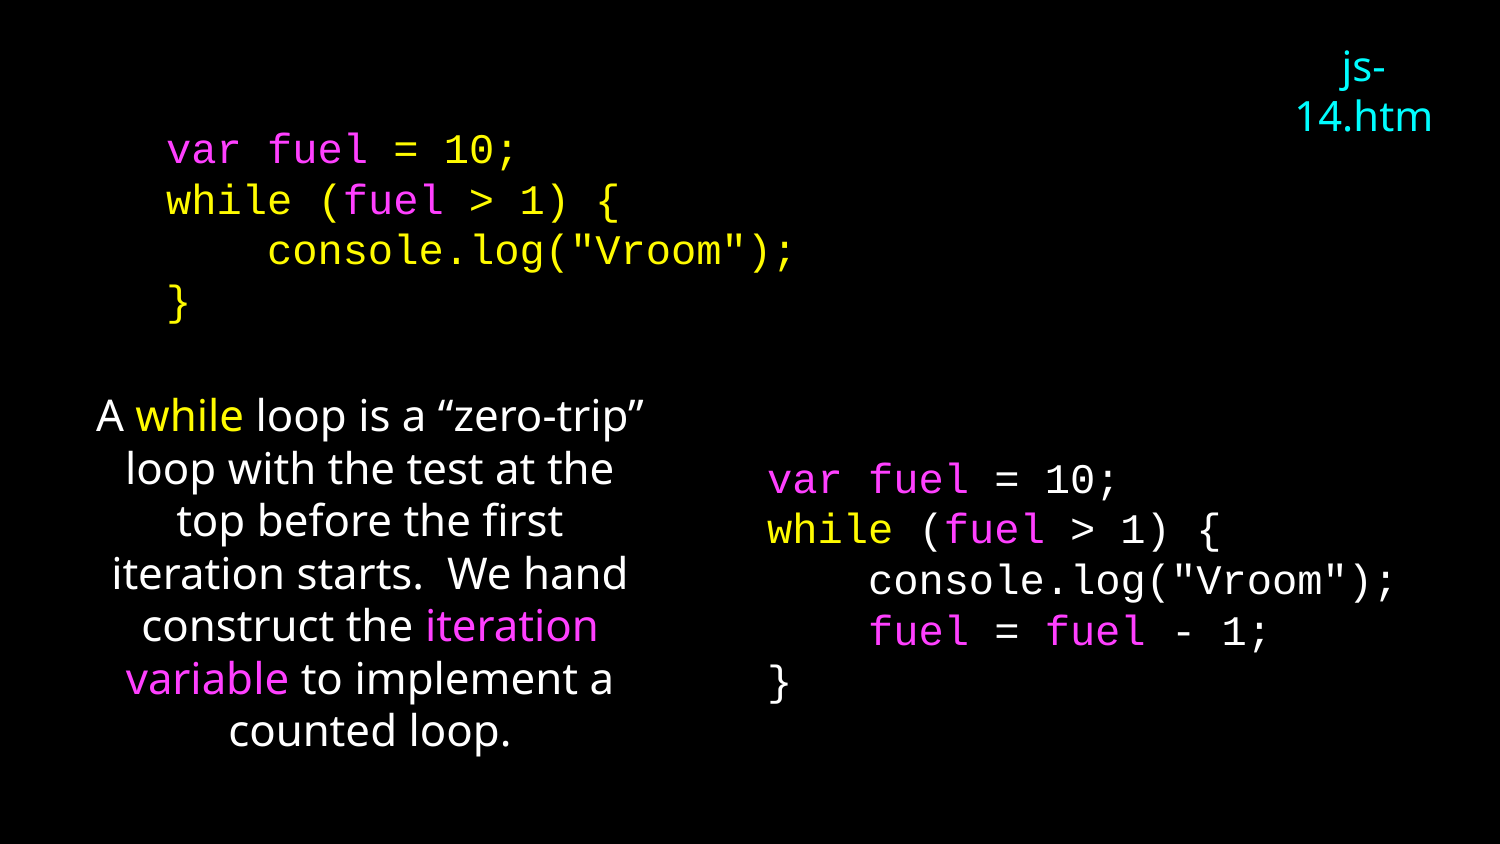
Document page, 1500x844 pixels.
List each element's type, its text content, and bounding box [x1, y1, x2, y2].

text_box var fuel = 10; while (fuel > 1) { console.log("Vroom"); } [161, 91, 1125, 354]
text_box var fuel = 10; while (fuel > 1) { console.log("Vroom"); fuel = fuel - 1; } [762, 421, 1457, 734]
text_box A while loop is a “zero-trip” loop with the test at the top before the first iteration starts. We hand construct the iteration variable to implement a counted loop. [90, 412, 650, 732]
text_box js-14.htm [1275, 59, 1453, 121]
